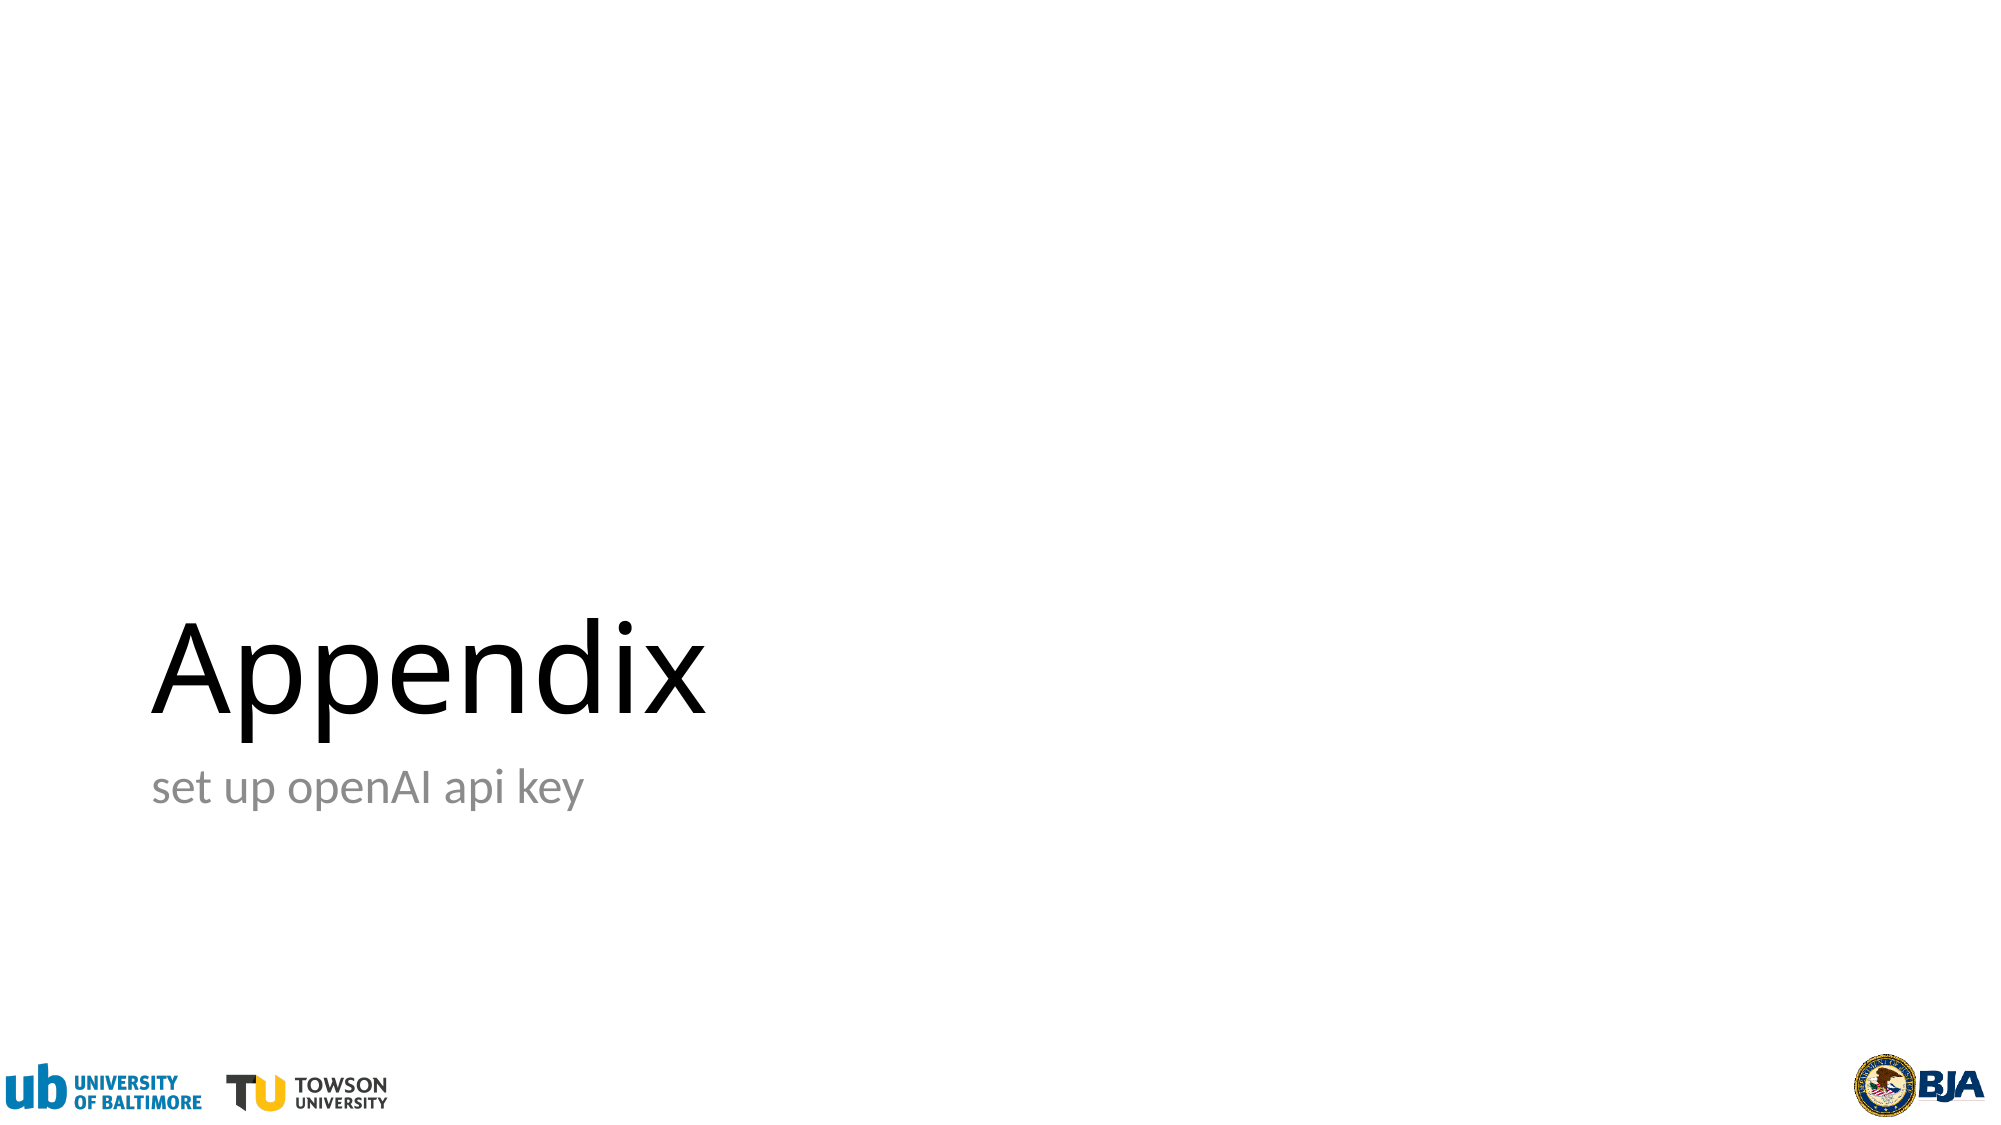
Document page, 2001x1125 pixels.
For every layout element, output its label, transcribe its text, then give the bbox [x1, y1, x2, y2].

list set up openAI api key [136, 752, 1862, 999]
picture [0, 1031, 407, 1125]
picture [1854, 1054, 1986, 1117]
title Appendix [136, 280, 1862, 749]
